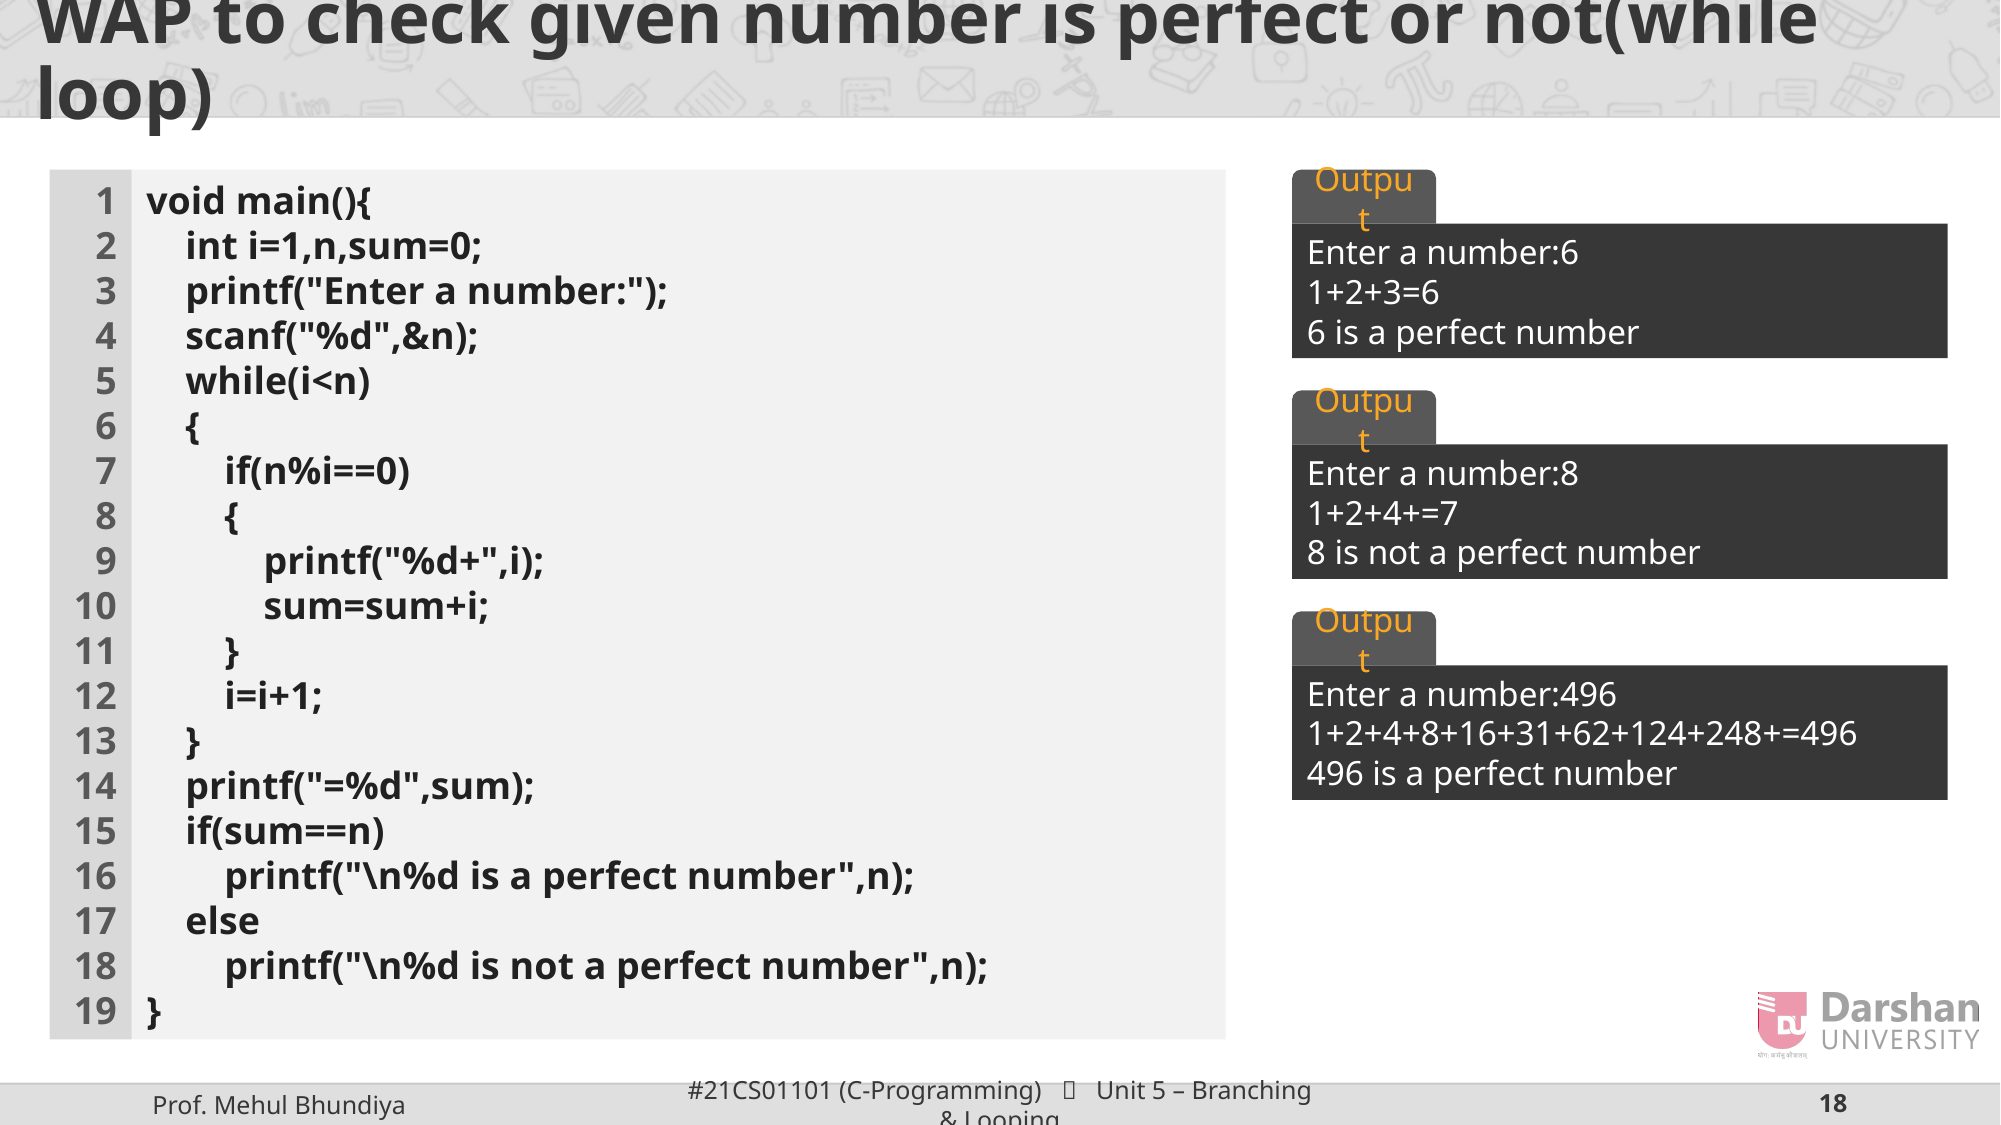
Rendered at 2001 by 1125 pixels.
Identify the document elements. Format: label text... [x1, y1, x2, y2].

text_box Output [1291, 389, 1438, 446]
text_box 1 2 3 4 5 6 7 8 9 10 11 12 13 14 15 16 17 18 19 [49, 169, 132, 1040]
text_box Output [1291, 168, 1438, 225]
text_box Output [1291, 610, 1438, 667]
text_box void main(){ int i=1,n,sum=0; printf("Enter a number:"); scanf("%d",&n); while(i<n) { if(n%i==0) { printf("%d+",i); sum=sum+i; } i=i+1; } printf("=%d",sum); if(sum==n) printf("\n%d is a perfect number",n); else printf("\n%d is not a perfect number",n); } [132, 169, 1226, 1040]
text_box Enter a number:6 1+2+3=6 6 is a perfect number [1292, 223, 1948, 359]
text_box Enter a number:496 1+2+4+8+16+31+62+124+248+=496 496 is a perfect number [1292, 665, 1948, 800]
text_box Enter a number:8 1+2+4+=7 8 is not a perfect number [1292, 444, 1948, 579]
title WAP to check given number is perfect or not(while loop) [0, 0, 2000, 117]
